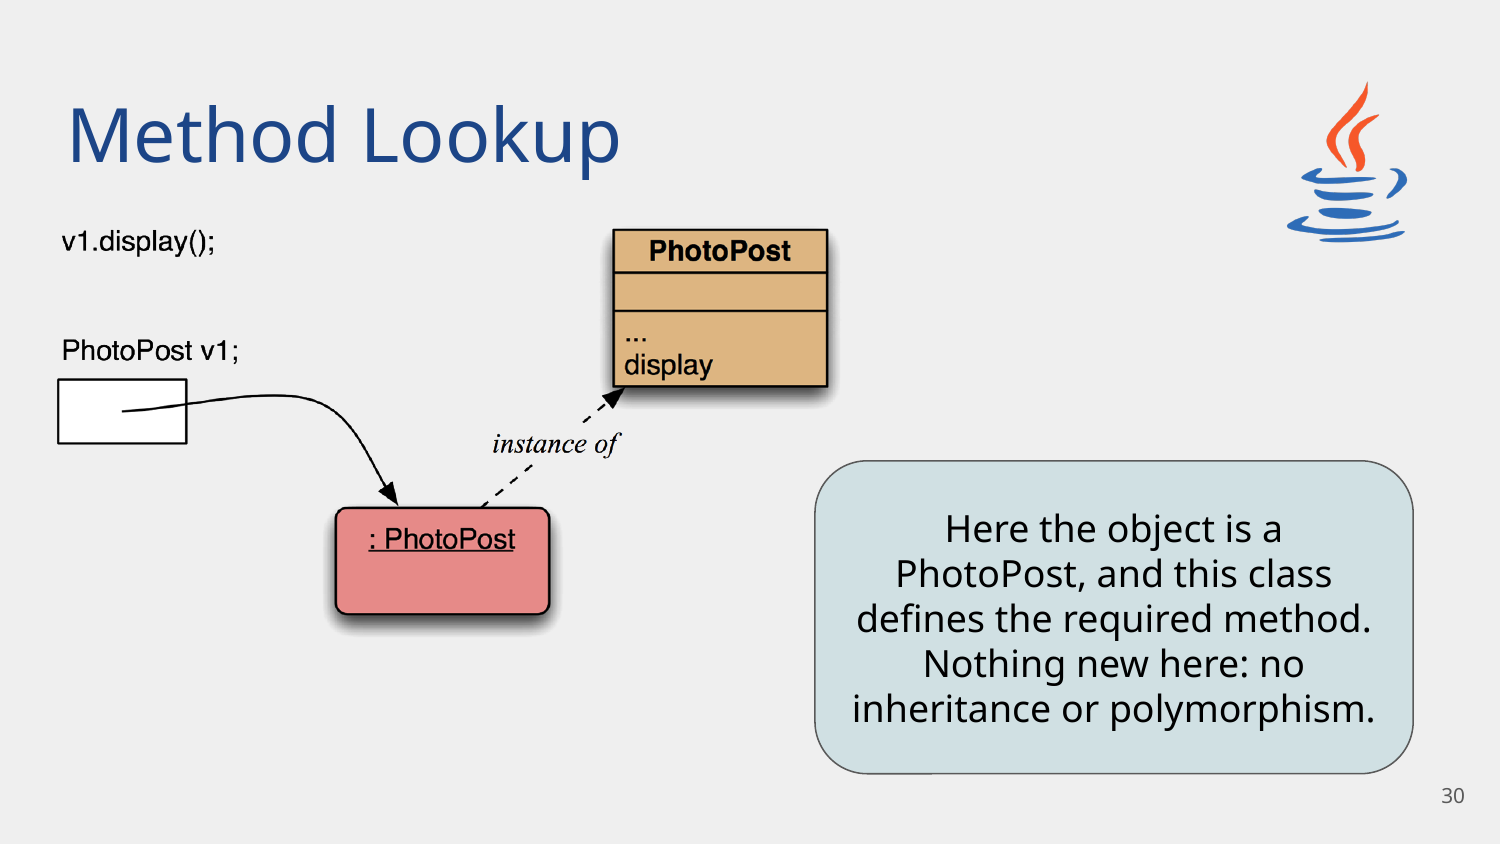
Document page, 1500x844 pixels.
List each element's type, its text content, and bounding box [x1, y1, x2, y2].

picture [1261, 167, 1440, 253]
text_box Here the object is a PhotoPost, and this class defines the required method. Nothing new here: no inheritance or polymorphism. [814, 460, 1414, 774]
title Method Lookup [51, 72, 1449, 167]
slide_number ‹#› [1389, 764, 1480, 830]
picture [24, 191, 874, 671]
